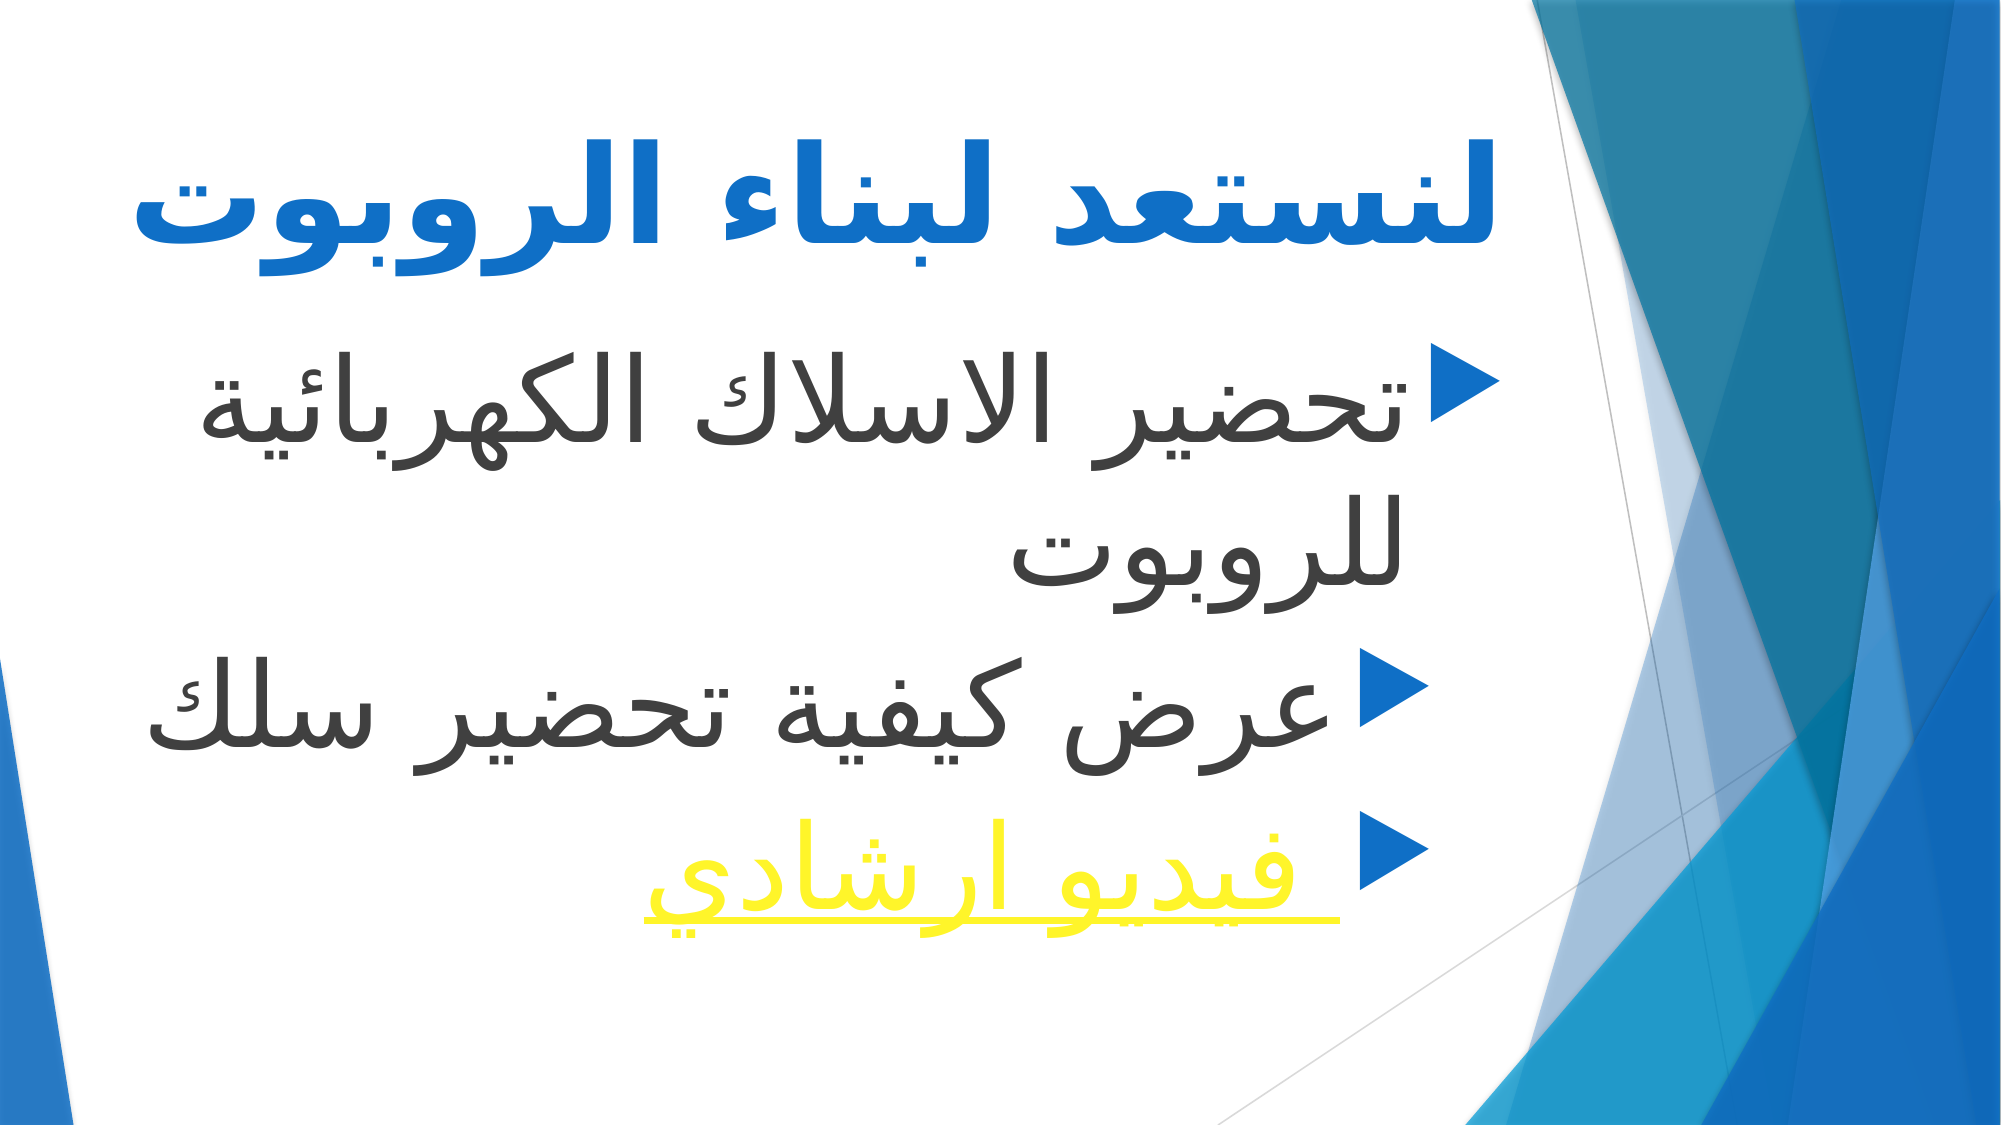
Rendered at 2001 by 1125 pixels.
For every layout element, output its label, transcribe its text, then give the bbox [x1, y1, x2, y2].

title لنستعد لبناء الروبوت [111, 99, 1522, 316]
list تحضير الاسلاك الكهربائية للروبوت عرض كيفية تحضير سلك فيديو ارشادي [111, 316, 1522, 954]
